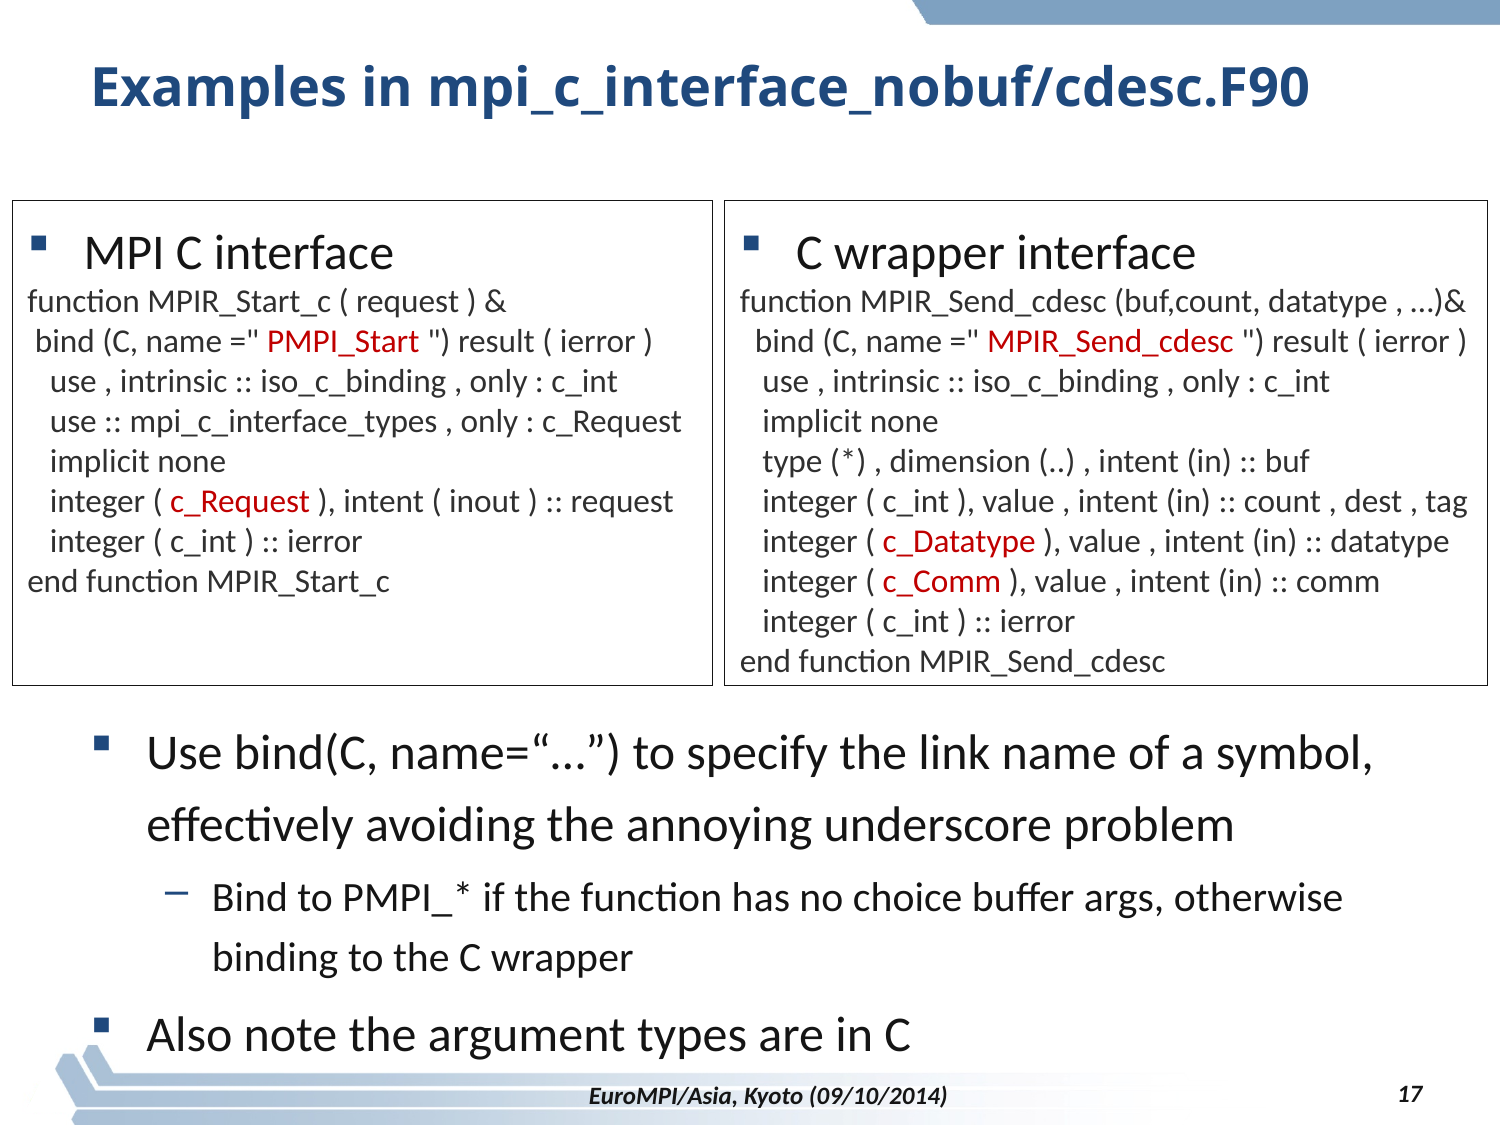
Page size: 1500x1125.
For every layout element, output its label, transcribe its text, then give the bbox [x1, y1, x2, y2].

slide_number 17 [1275, 1072, 1438, 1113]
footer EuroMPI/Asia, Kyoto (09/10/2014) [324, 1074, 1213, 1116]
text_box C wrapper interface function MPIR_Send_cdesc (buf,count, datatype , …)& bind (C, name =" MPIR_Send_cdesc ") result ( ierror ) use , intrinsic :: iso_c_binding , only : c_int implicit none type (*) , dimension (..) , intent (in) :: buf integer ( c_int ), value , intent (in) :: count , dest , tag integer ( c_Datatype ), value , intent (in) :: datatype integer ( c_Comm ), value , intent (in) :: comm integer ( c_int ) :: ierror end function MPIR_Send_cdesc [724, 200, 1488, 686]
text_box MPI C interface function MPIR_Start_c ( request ) & bind (C, name =" PMPI_Start ") result ( ierror ) use , intrinsic :: iso_c_binding , only : c_int use :: mpi_c_interface_types , only : c_Request implicit none integer ( c_Request ), intent ( inout ) :: request integer ( c_int ) :: ierror end function MPIR_Start_c [12, 200, 713, 686]
title Examples in mpi_c_interface_nobuf/cdesc.F90 [74, 44, 1426, 176]
picture [0, 1037, 1500, 1125]
list Use bind(C, name=“…”) to specify the link name of a symbol, effectively avoiding the annoying underscore problem Bind to PMPI_* if the function has no choice buffer args, otherwise binding to the C wrapper Also note the argument types are in C [74, 699, 1463, 1026]
picture [0, 0, 1500, 26]
